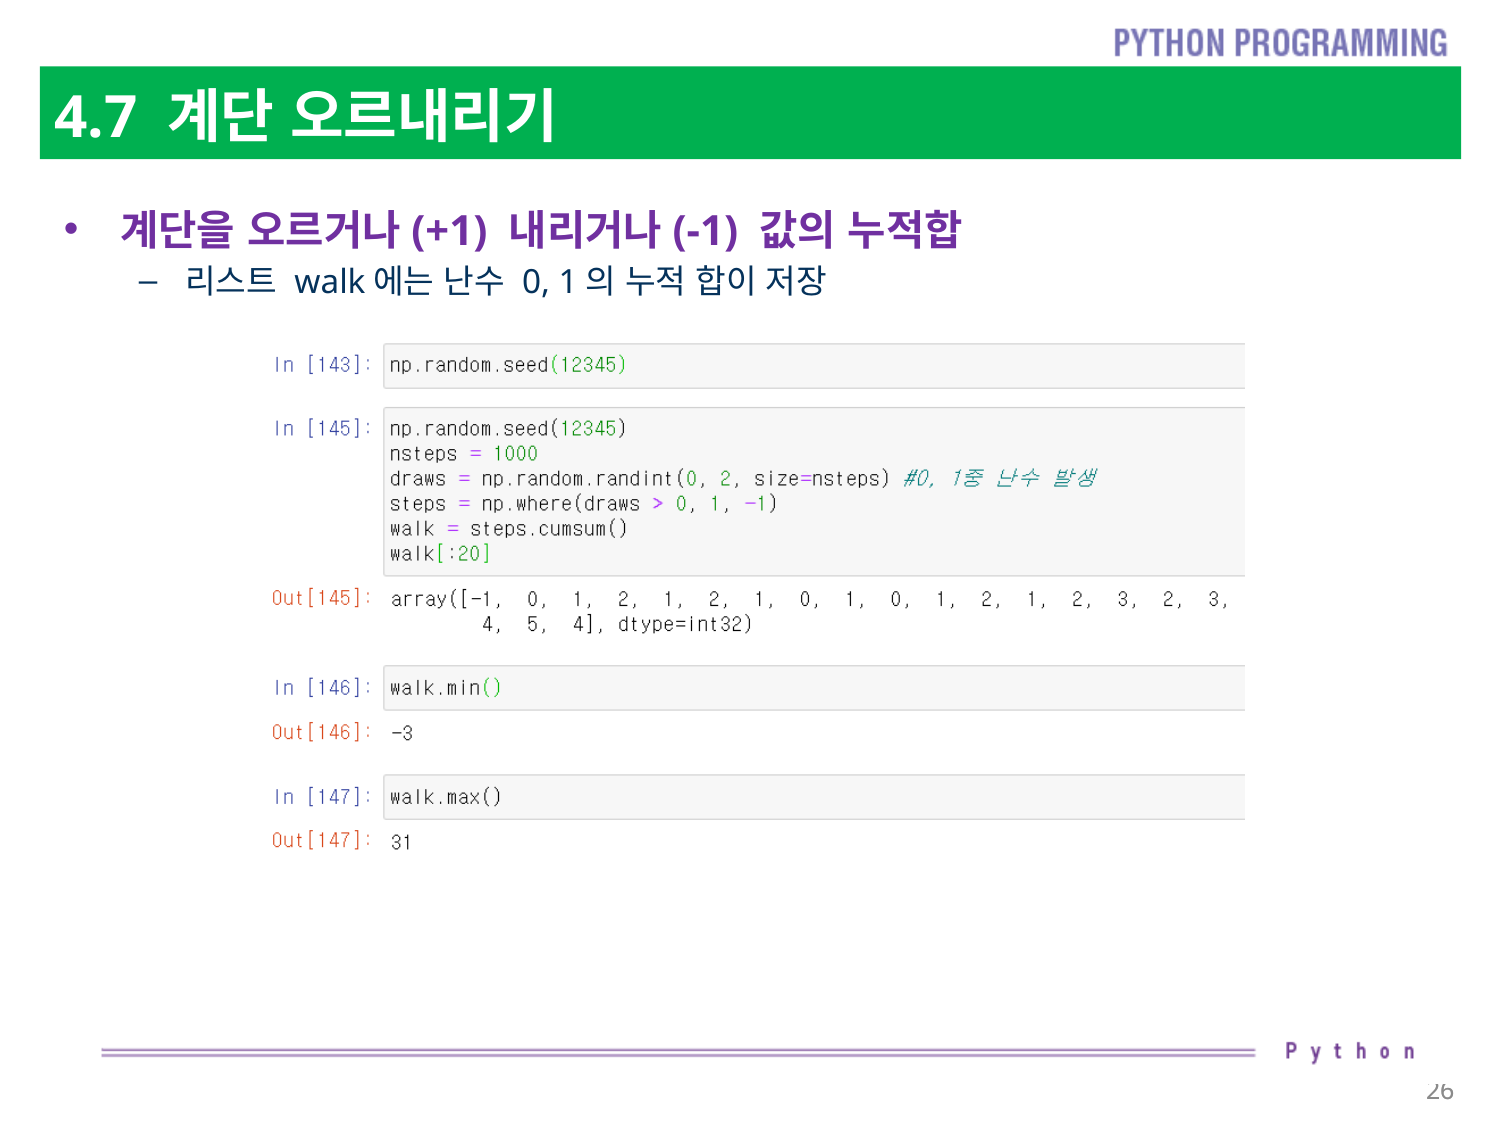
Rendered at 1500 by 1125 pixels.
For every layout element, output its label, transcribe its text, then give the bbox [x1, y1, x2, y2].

picture [1106, 13, 1462, 66]
slide_number 26 [1119, 1071, 1470, 1112]
picture [263, 332, 1246, 862]
picture [18, 1020, 1483, 1084]
title 4.7 계단 오르내리기 [39, 76, 1444, 152]
list 계단을 오르거나(+1) 내리거나(-1) 값의 누적합 리스트 walk에는 난수 0, 1의 누적 합이 저장 [48, 195, 1461, 1041]
